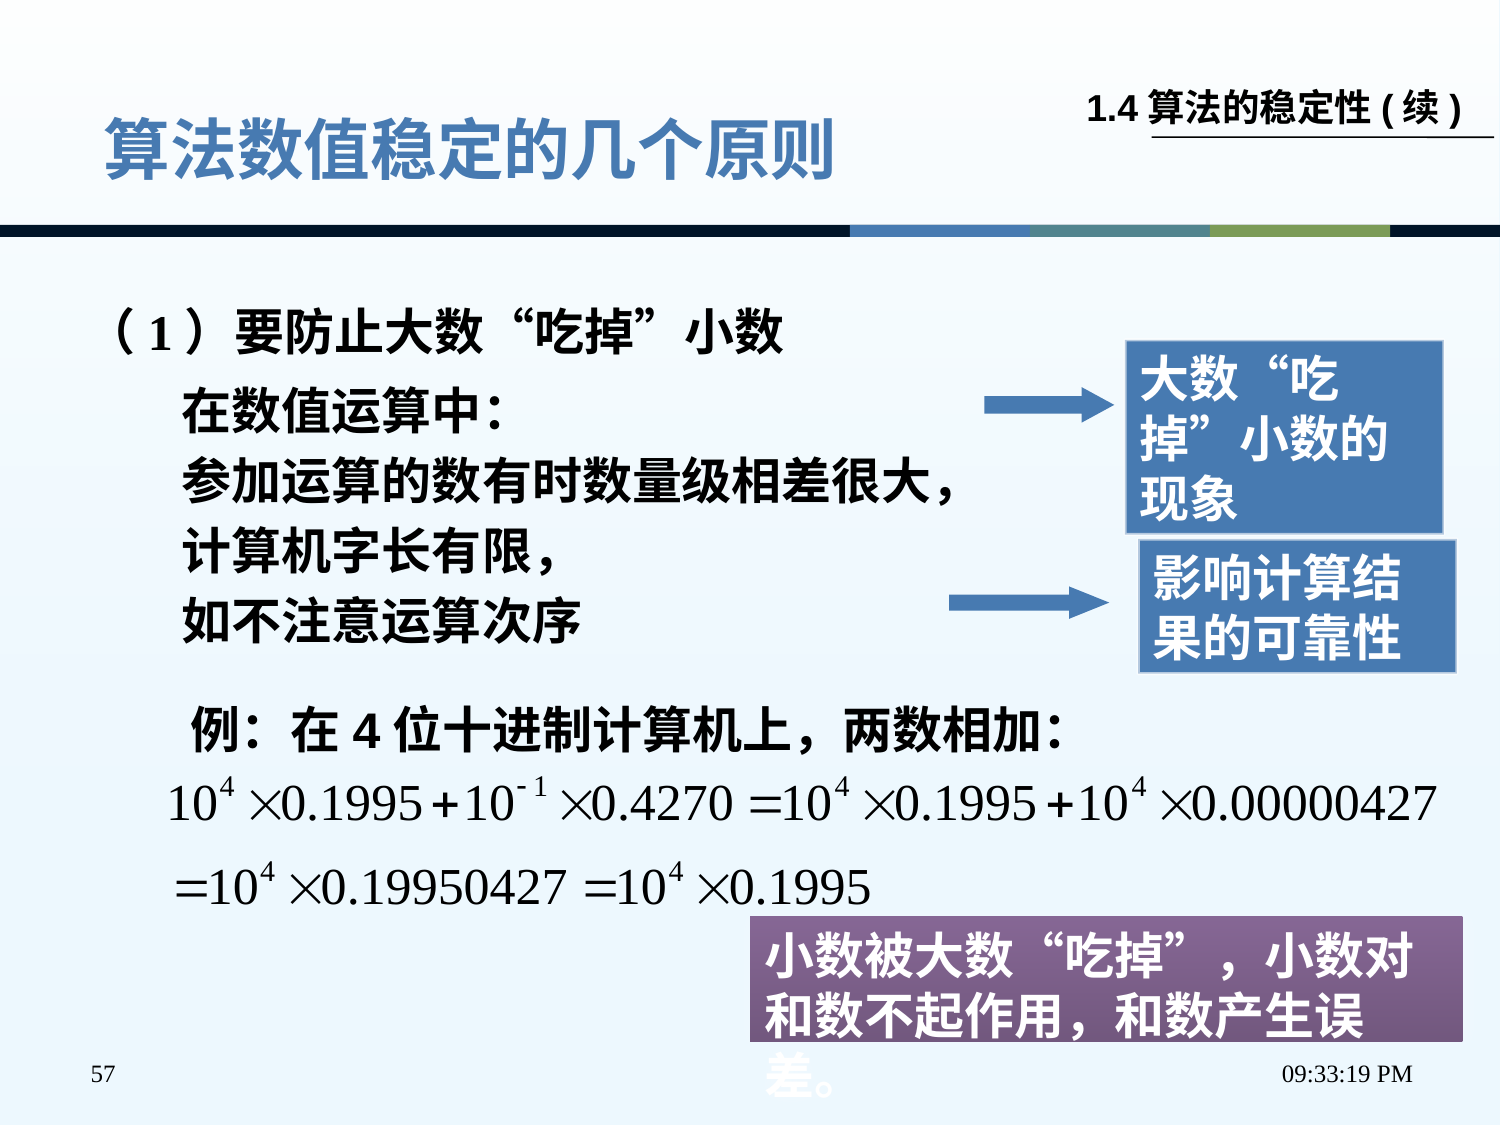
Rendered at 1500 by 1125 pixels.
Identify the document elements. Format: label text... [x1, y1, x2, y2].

text_box （1）要防止大数“吃掉”小数 [71, 292, 913, 368]
text_box 1.4算法的稳定性(续) [1071, 77, 1500, 137]
text_box 算法数值稳定的几个原则 [88, 100, 853, 195]
slide_number 下午2时58分34秒 [1078, 1045, 1429, 1103]
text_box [163, 761, 1446, 915]
slide_number 57 [75, 1042, 426, 1103]
text_box 例：在4位十进制计算机上，两数相加： [175, 691, 1276, 759]
text_box 在数值运算中： 参加运算的数有时数量级相差很大， 计算机字长有限， 如不注意运算次序 [167, 372, 1006, 609]
text_box 小数被大数“吃掉”，小数对和数不起作用，和数产生误差。 [750, 916, 1463, 1042]
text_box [949, 538, 1457, 674]
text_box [984, 339, 1444, 475]
